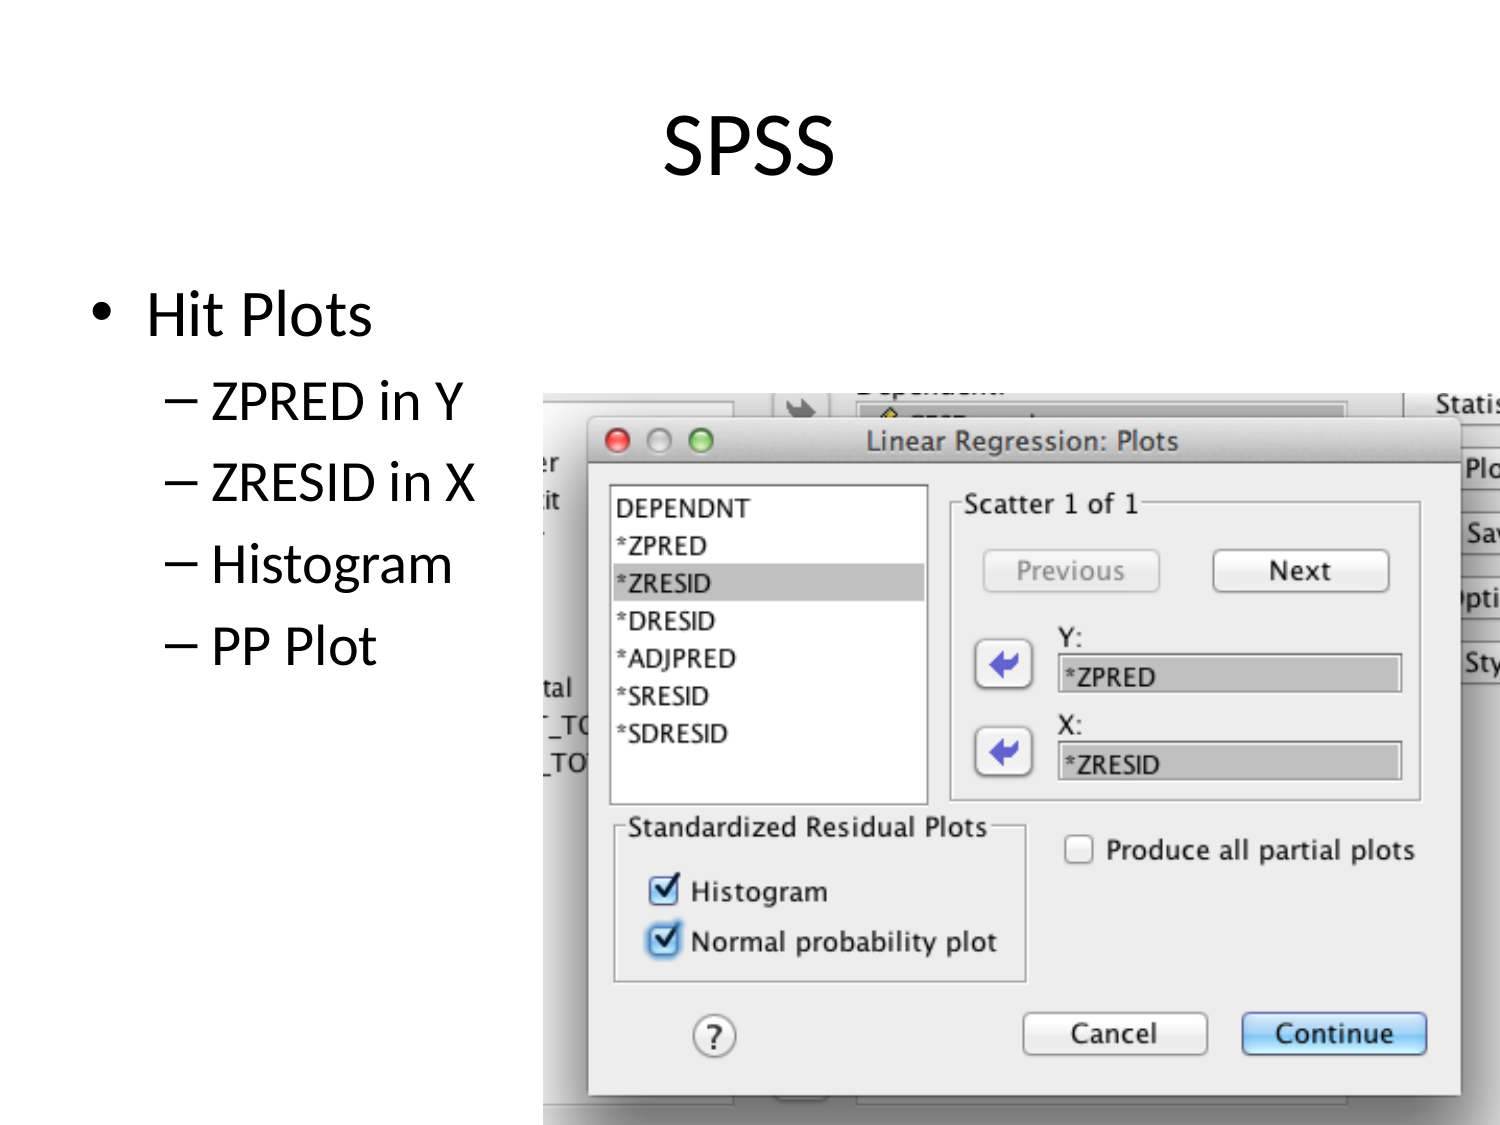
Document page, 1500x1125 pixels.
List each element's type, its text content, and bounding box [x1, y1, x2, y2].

picture [543, 393, 1500, 1125]
title SPSS [75, 45, 1425, 233]
list Hit Plots ZPRED in Y ZRESID in X Histogram PP Plot [75, 262, 1425, 1005]
